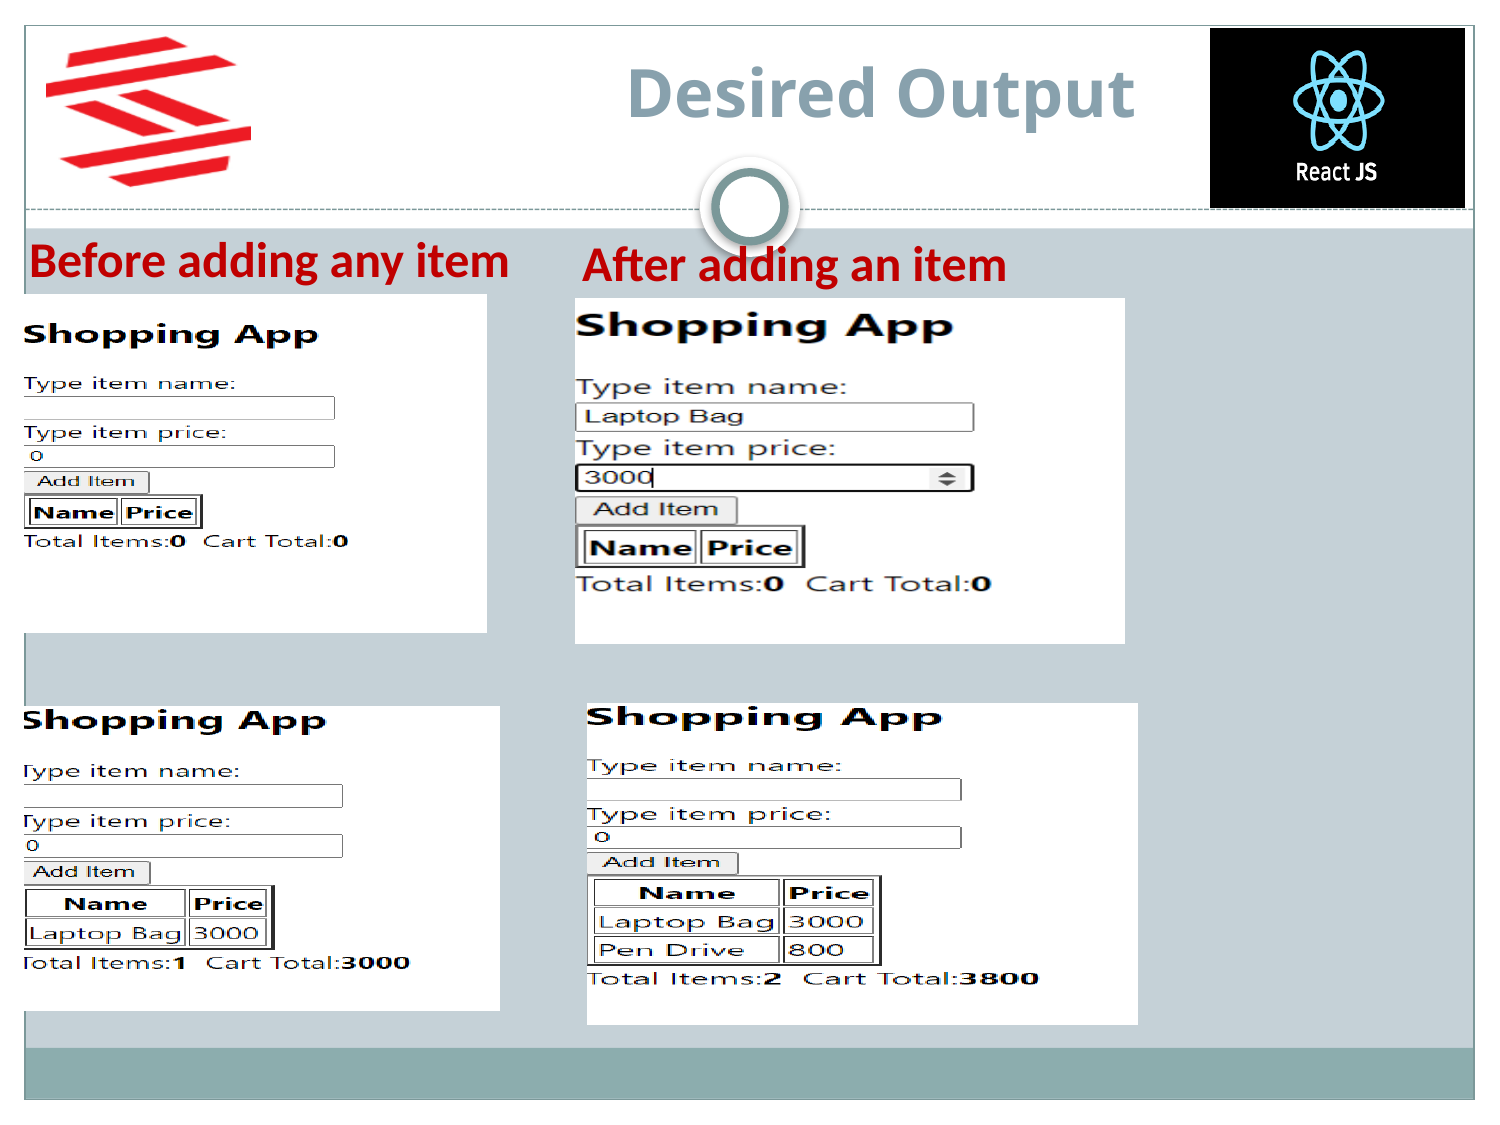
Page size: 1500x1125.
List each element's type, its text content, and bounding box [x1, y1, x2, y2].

picture [574, 298, 1126, 644]
text_box After adding an item [567, 223, 1023, 299]
picture [24, 294, 487, 633]
picture [586, 702, 1138, 1026]
title [46, 23, 1203, 186]
text_box Before adding any item [14, 220, 526, 296]
picture [24, 706, 501, 1012]
picture [1210, 28, 1466, 209]
picture [46, 34, 252, 195]
text_box Desired Output [265, 0, 1263, 138]
